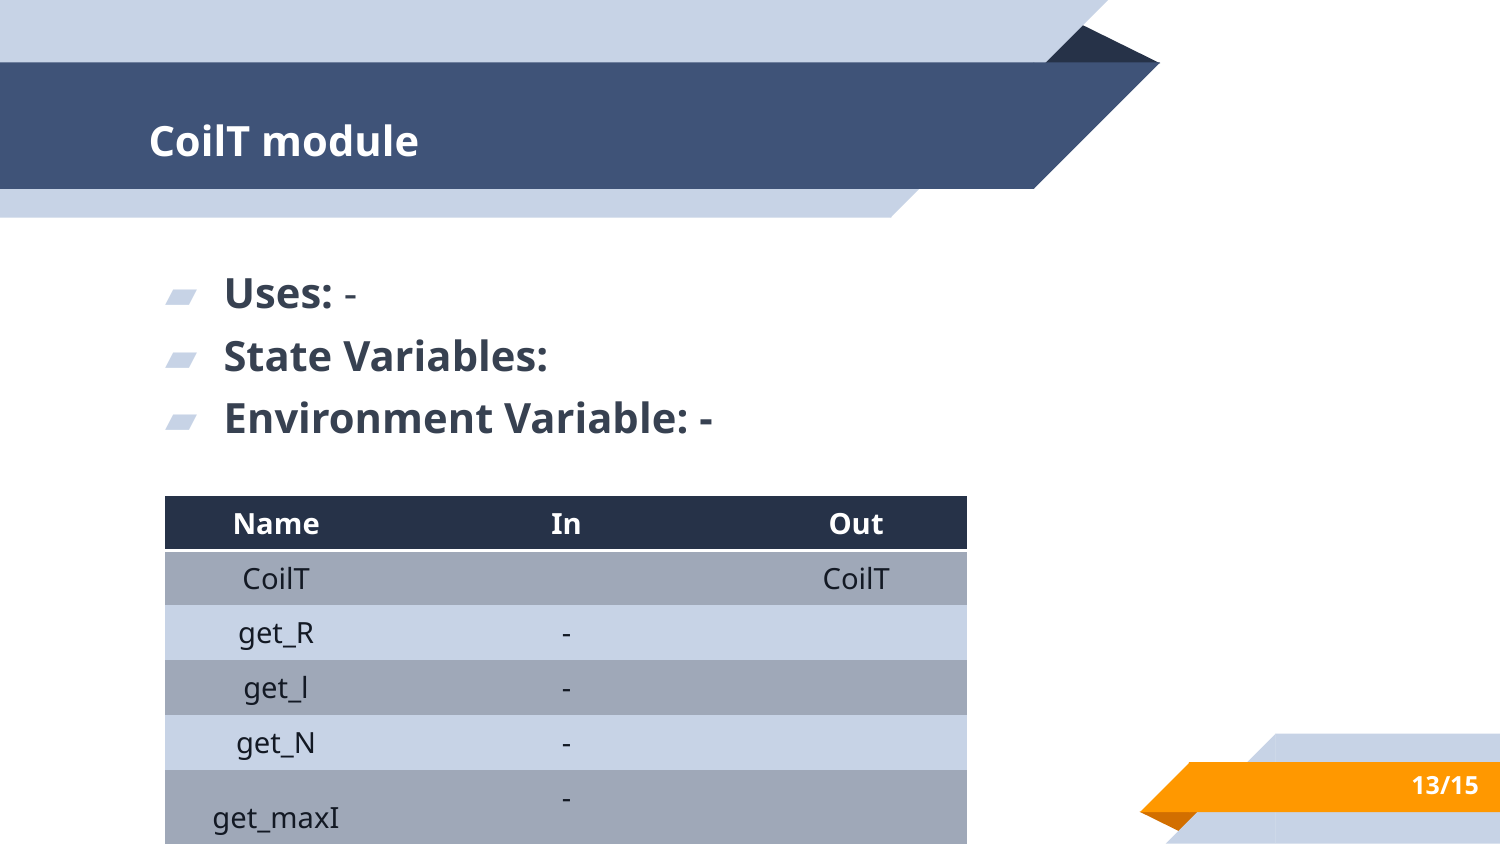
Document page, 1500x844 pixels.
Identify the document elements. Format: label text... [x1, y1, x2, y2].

slide_number 13/15 [1249, 760, 1494, 813]
title CoilT module [133, 64, 997, 190]
